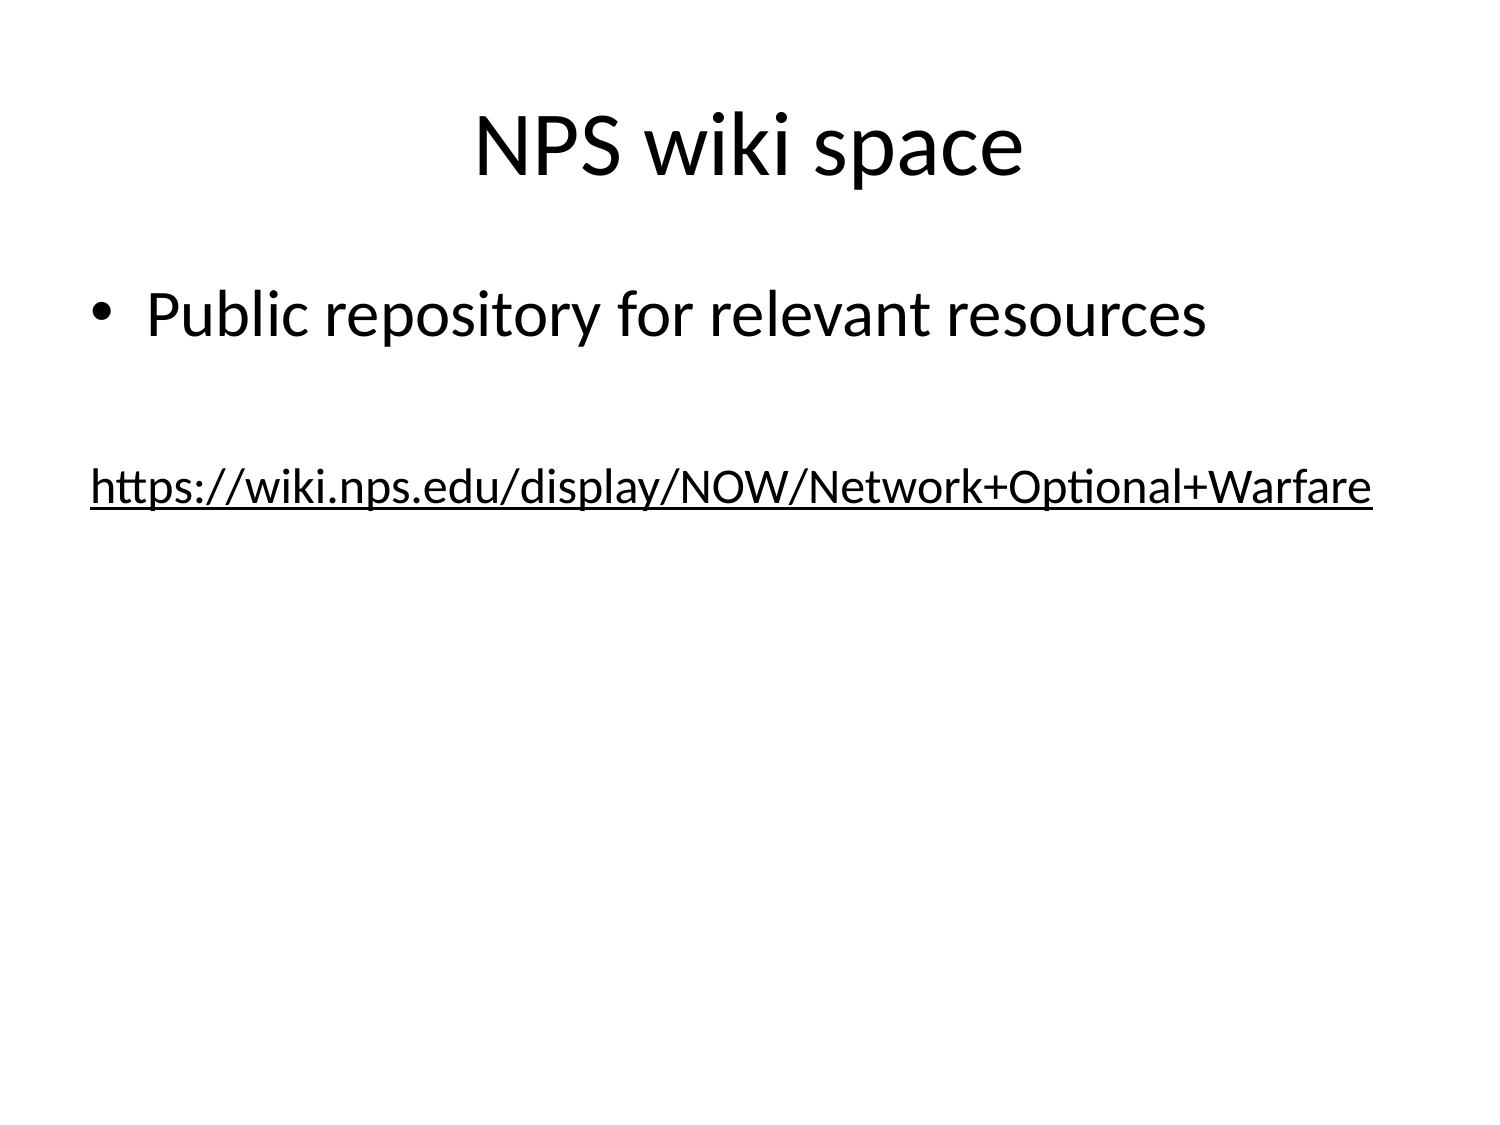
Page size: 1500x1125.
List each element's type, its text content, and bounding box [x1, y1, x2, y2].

title NPS wiki space [75, 45, 1425, 233]
list Public repository for relevant resources https://wiki.nps.edu/display/NOW/Network+Optional+Warfare [75, 262, 1450, 1005]
